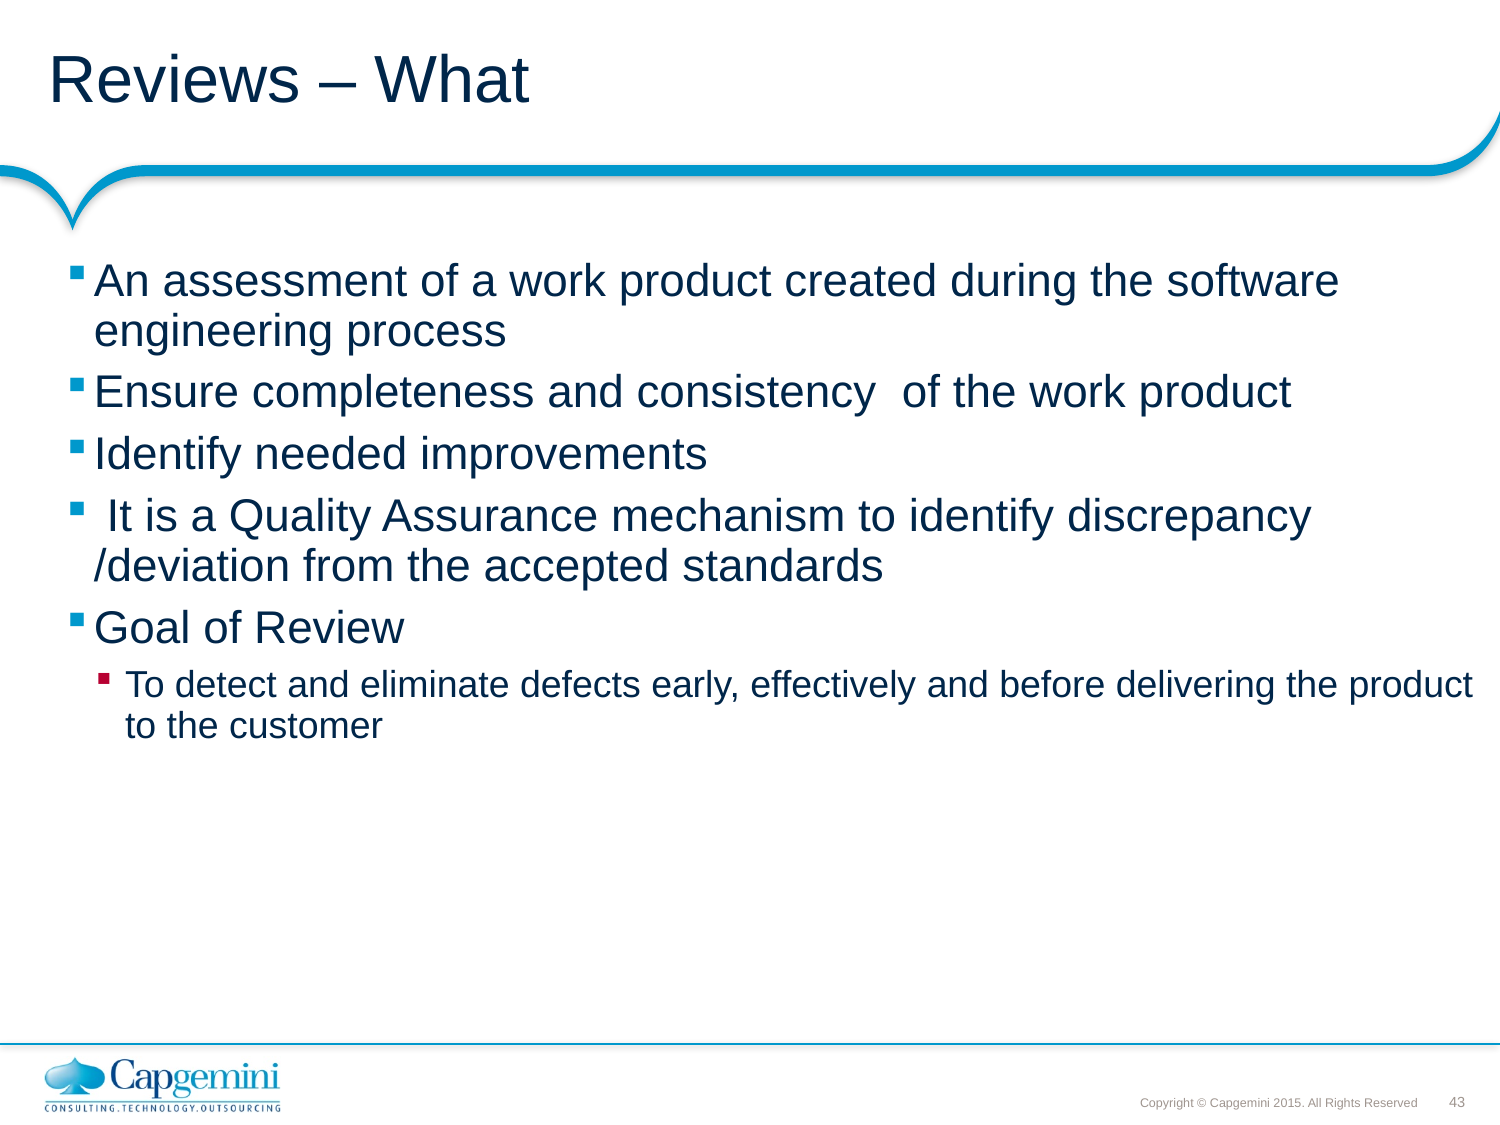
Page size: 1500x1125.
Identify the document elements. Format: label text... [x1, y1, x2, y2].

title Reviews – What [0, 0, 1500, 165]
picture [44, 1056, 281, 1113]
list An assessment of a work product created during the software engineering process Ensure completeness and consistency of the work product Identify needed improvements It is a Quality Assurance mechanism to identify discrepancy /deviation from the accepted standards Goal of Review To detect and eliminate defects early, effectively and before delivering the product to the customer [48, 245, 1500, 1007]
